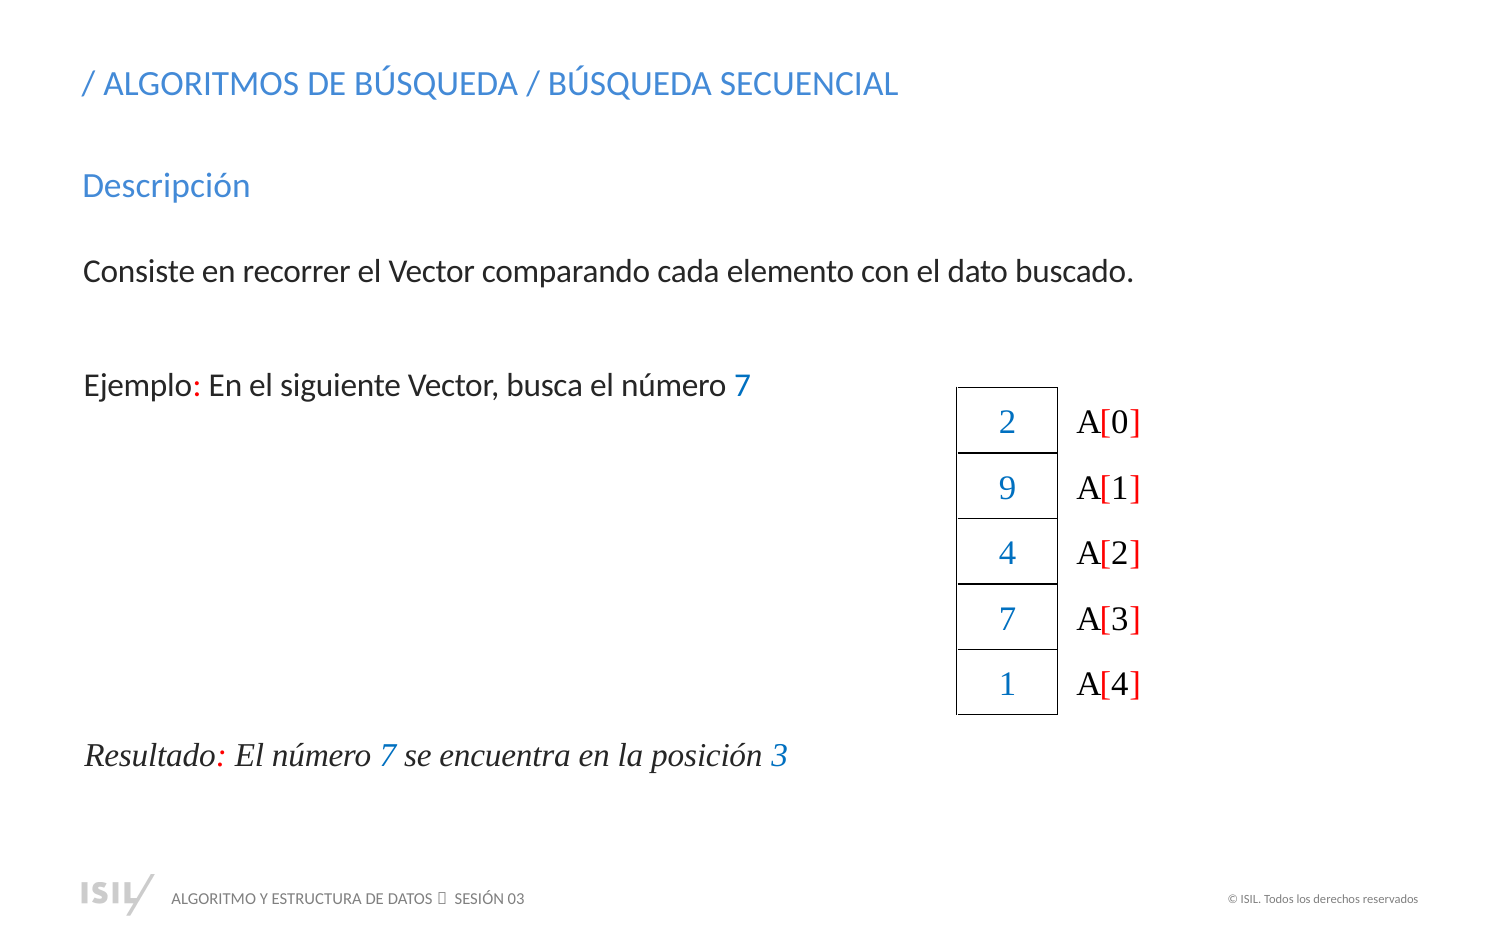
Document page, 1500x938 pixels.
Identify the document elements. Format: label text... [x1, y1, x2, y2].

text_box Consiste en recorrer el Vector comparando cada elemento con el dato buscado. [81, 228, 1216, 289]
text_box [955, 386, 1160, 717]
text_box / ALGORITMOS DE BÚSQUEDA / BÚSQUEDA SECUENCIAL [66, 52, 918, 110]
text_box Resultado: El número 7 se encuentra en la posición 3 [82, 713, 836, 774]
text_box Descripción [67, 154, 466, 212]
text_box Ejemplo: En el siguiente Vector, busca el número 7 [81, 342, 799, 403]
